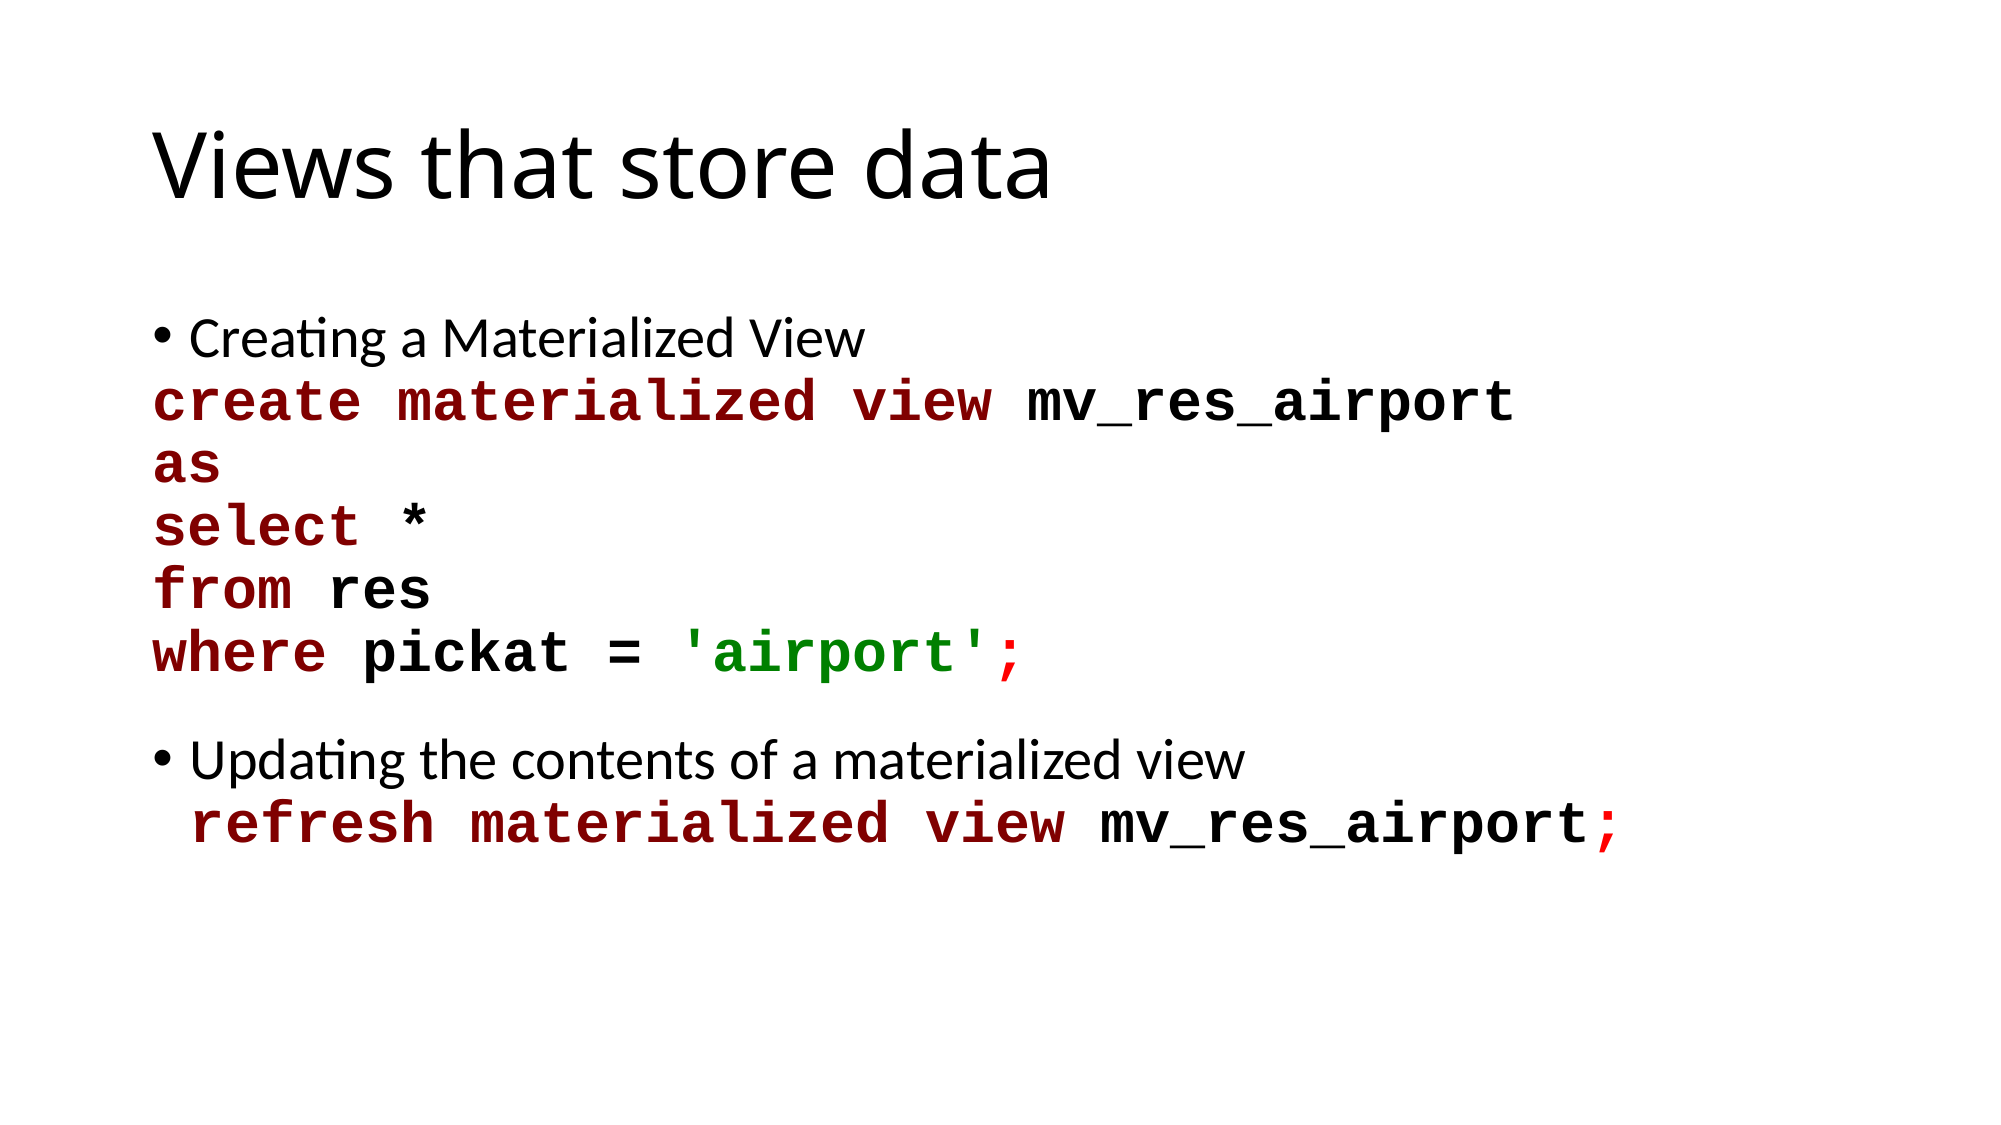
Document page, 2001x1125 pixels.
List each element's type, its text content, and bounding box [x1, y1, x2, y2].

list Creating a Materialized View create materialized view mv_res_airport as select * from res where pickat = 'airport'; Updating the contents of a materialized view refresh materialized view mv_res_airport; [137, 299, 1863, 1014]
title Views that store data [137, 59, 1863, 278]
